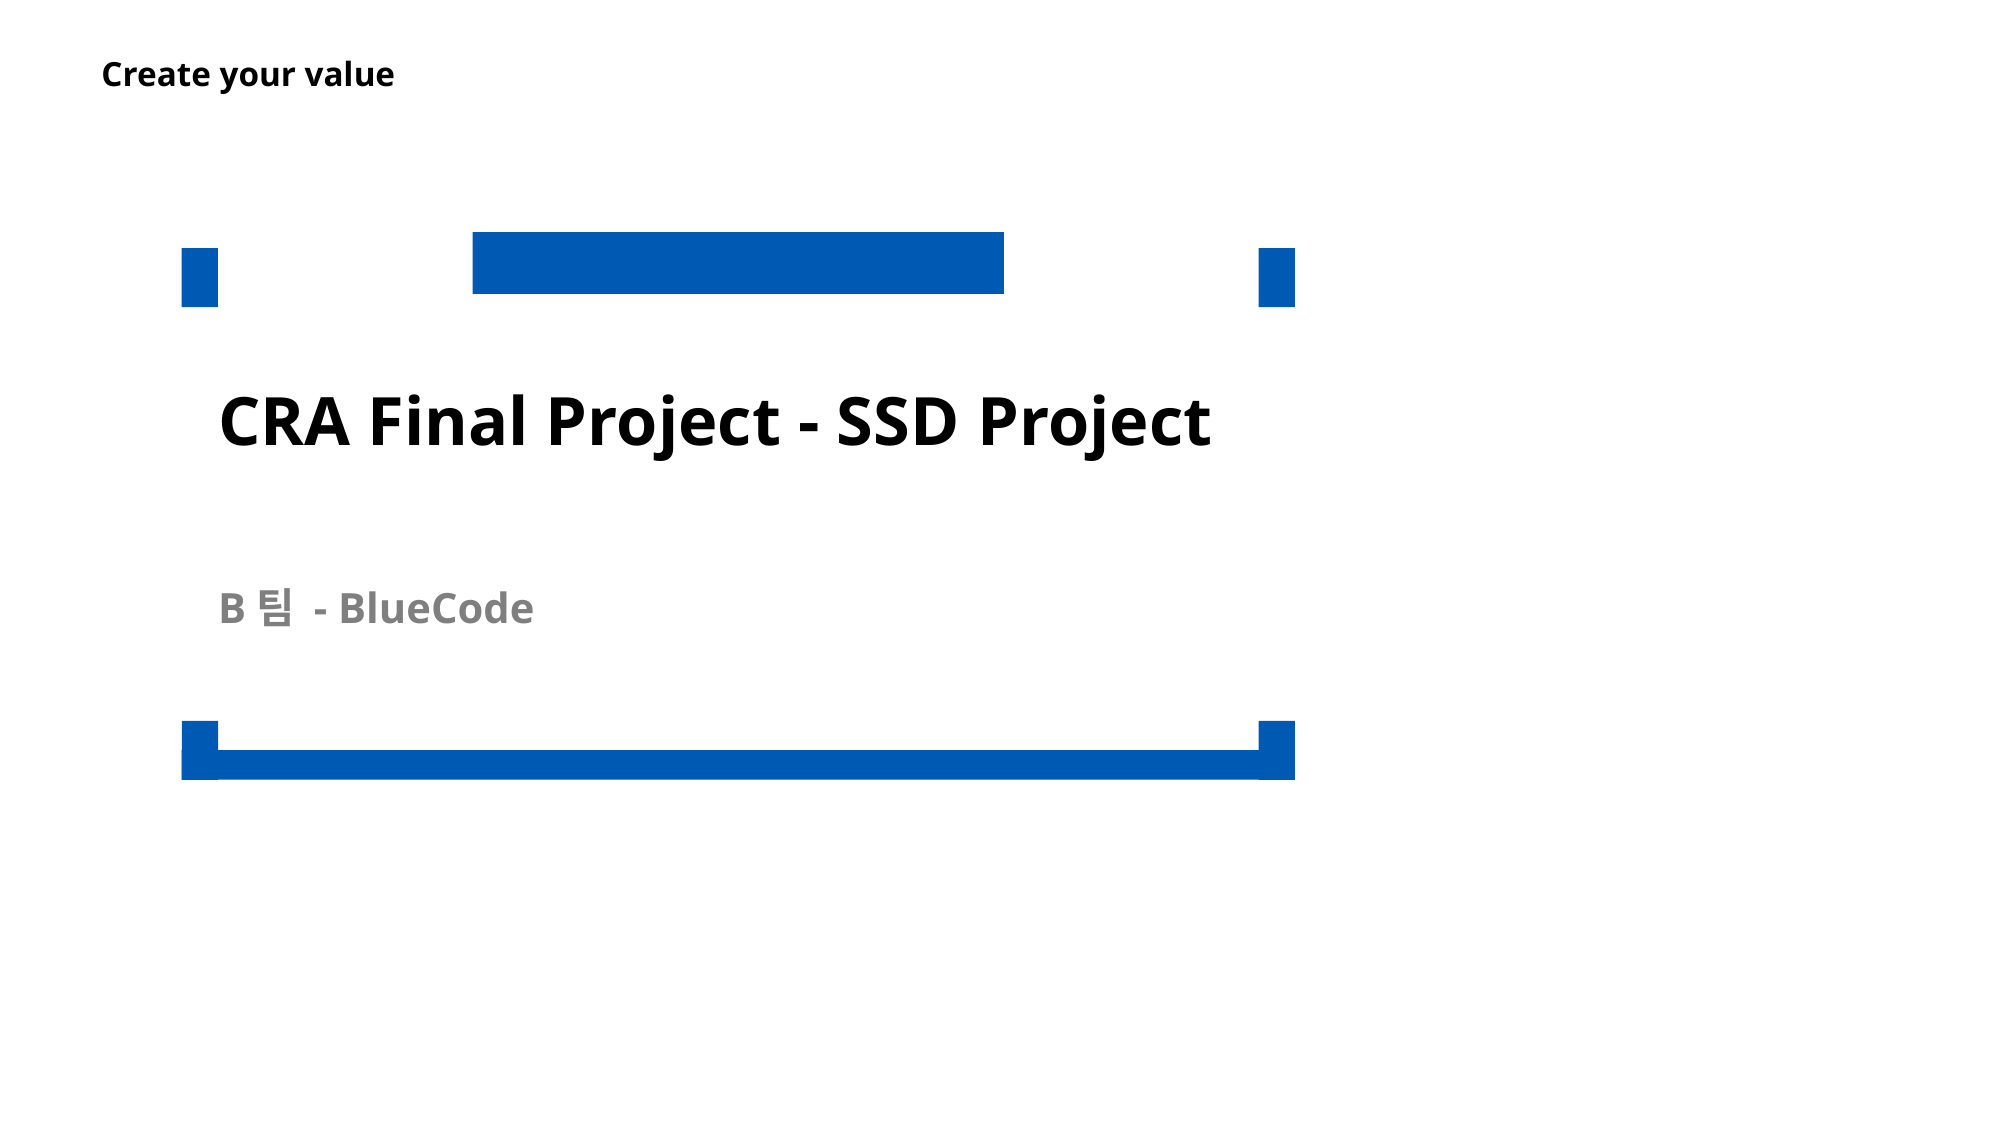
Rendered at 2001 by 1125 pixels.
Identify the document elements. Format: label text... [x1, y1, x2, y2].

list CRA Final Project - SSD Project [218, 320, 1255, 528]
list B팀 - BlueCode [218, 550, 1255, 669]
